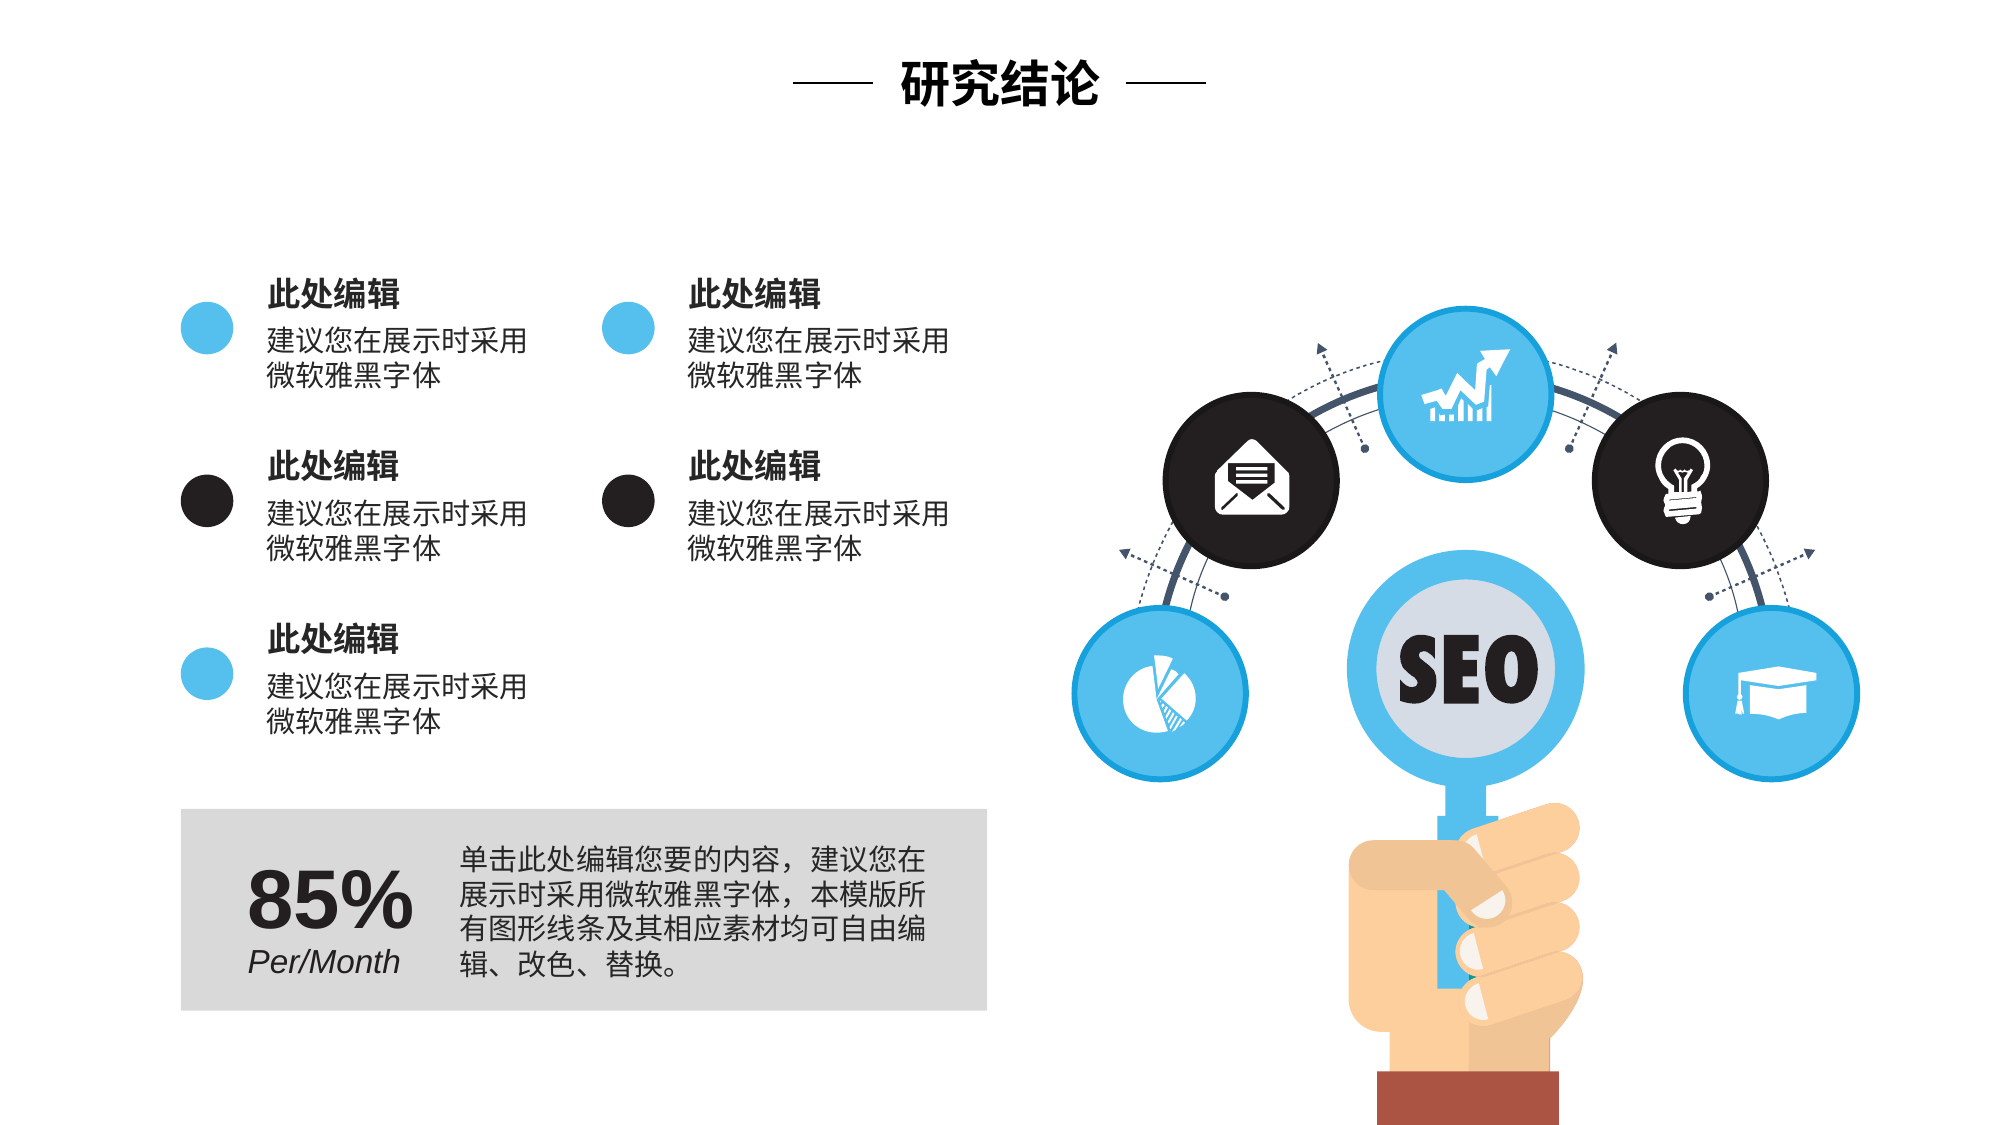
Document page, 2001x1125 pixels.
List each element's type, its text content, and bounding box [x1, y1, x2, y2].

text_box [179, 473, 235, 529]
text_box 单击此处编辑您要的内容，建议您在展示时采用微软雅黑字体，本模版所有图形线条及其相应素材均可自由编辑、改色、替换。 [444, 833, 966, 989]
text_box 此处编辑 [252, 438, 415, 487]
text_box 建议您在展示时采用微软雅黑字体 [672, 315, 988, 400]
text_box 此处编辑 [252, 610, 415, 660]
text_box [1078, 623, 1241, 776]
text_box [1403, 312, 1529, 342]
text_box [1346, 549, 1593, 1125]
text_box [601, 300, 656, 356]
text_box [1123, 707, 1178, 733]
text_box [1171, 707, 1195, 732]
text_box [1400, 634, 1538, 704]
text_box 85% [233, 838, 430, 953]
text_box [683, 45, 1317, 122]
text_box 此处编辑 [673, 438, 837, 487]
text_box [1735, 707, 1745, 715]
text_box [1749, 707, 1807, 720]
text_box [179, 300, 235, 356]
text_box 建议您在展示时采用微软雅黑字体 [251, 487, 567, 573]
text_box 建议您在展示时采用微软雅黑字体 [251, 660, 567, 746]
text_box [179, 646, 235, 702]
text_box 此处编辑 [673, 265, 837, 315]
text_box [1118, 342, 1816, 707]
text_box Per/Month [232, 933, 417, 988]
text_box [1394, 305, 1538, 342]
text_box 建议您在展示时采用微软雅黑字体 [672, 487, 988, 573]
text_box 建议您在展示时采用微软雅黑字体 [251, 315, 567, 400]
text_box [1071, 615, 1248, 783]
text_box [1683, 616, 1861, 783]
text_box [180, 808, 988, 1012]
text_box [1691, 625, 1854, 776]
text_box 此处编辑 [252, 265, 416, 315]
text_box [601, 473, 656, 529]
